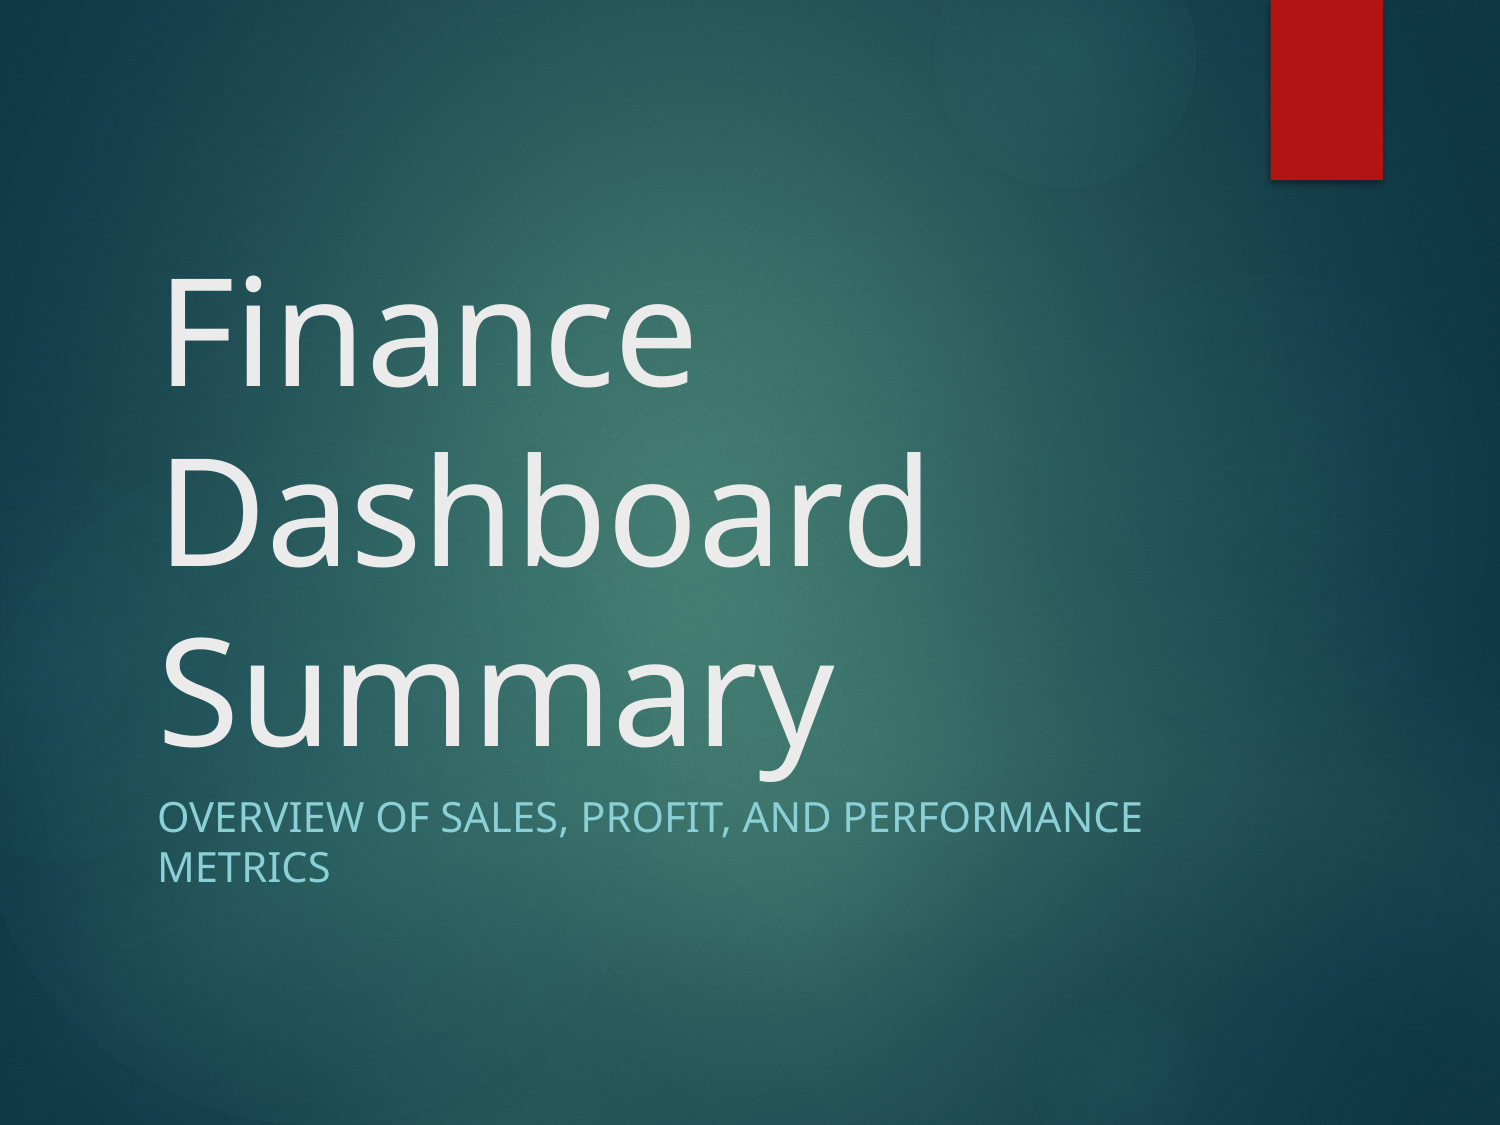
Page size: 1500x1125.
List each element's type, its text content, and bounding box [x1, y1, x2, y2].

title Finance Dashboard Summary [142, 237, 1229, 783]
subtitle Overview of Sales, Profit, and Performance Metrics [142, 783, 1229, 925]
